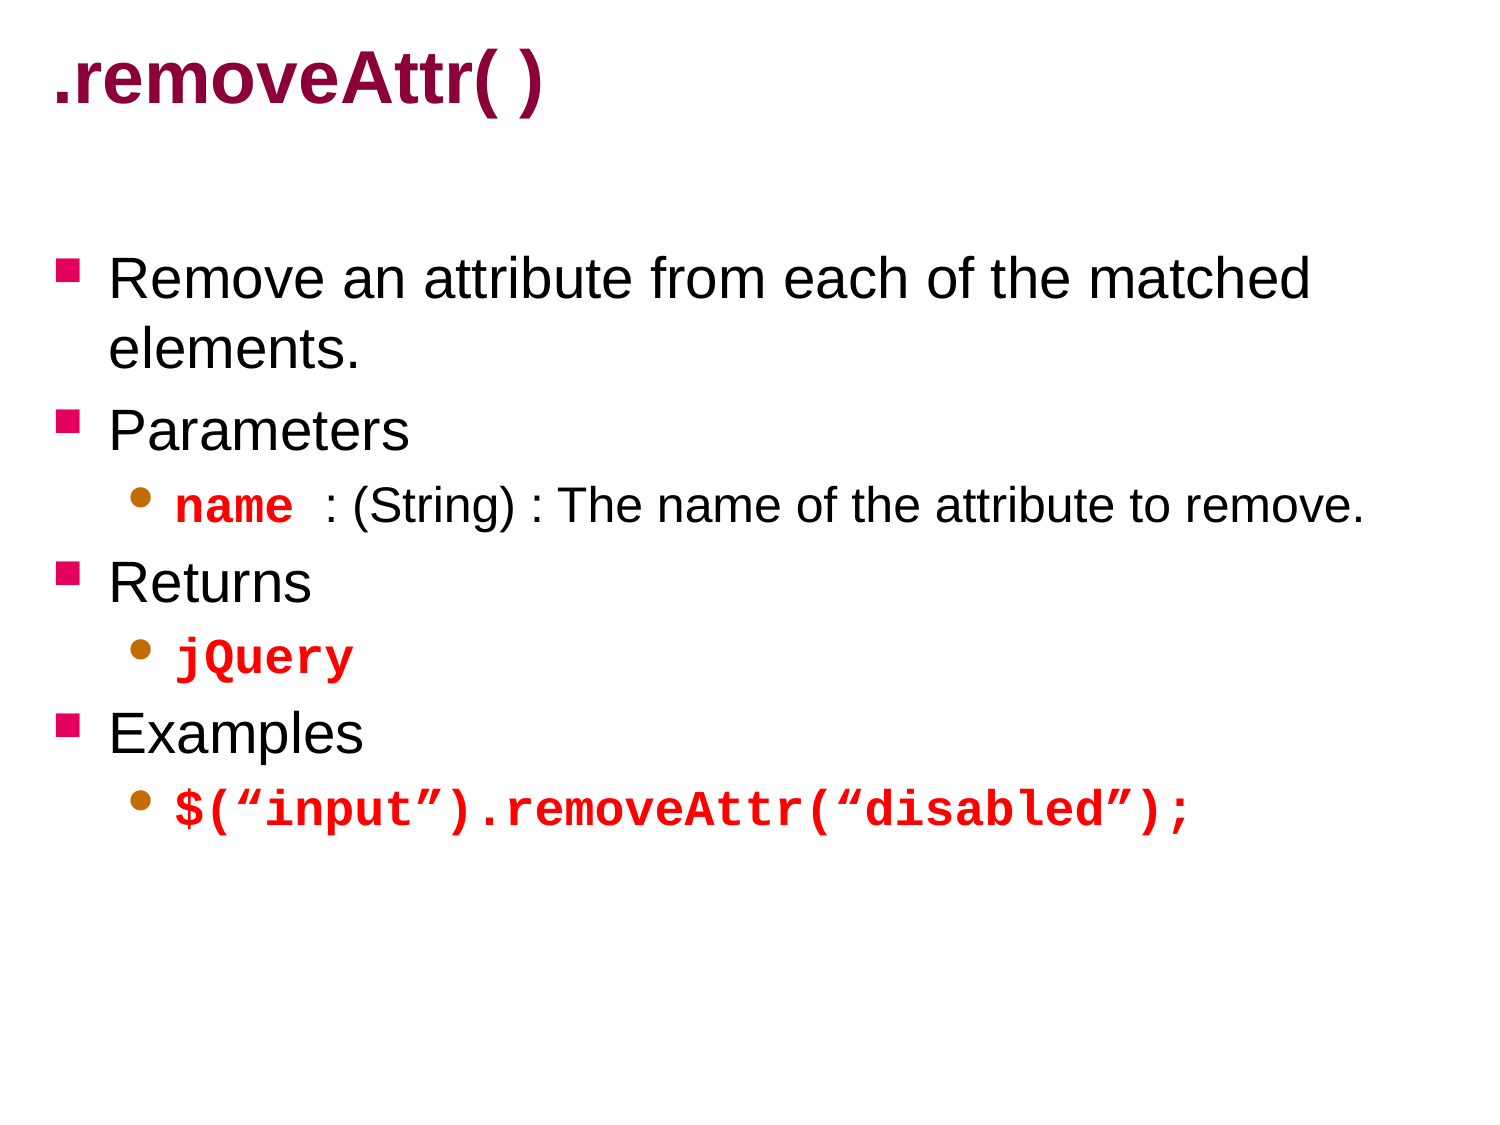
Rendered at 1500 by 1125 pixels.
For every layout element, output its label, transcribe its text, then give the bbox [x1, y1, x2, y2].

title .removeAttr( ) [37, 0, 1451, 148]
list Remove an attribute from each of the matched elements. Parameters name : (String) : The name of the attribute to remove. Returns jQuery Examples $(“input”).removeAttr(“disabled”); [37, 232, 1451, 1026]
